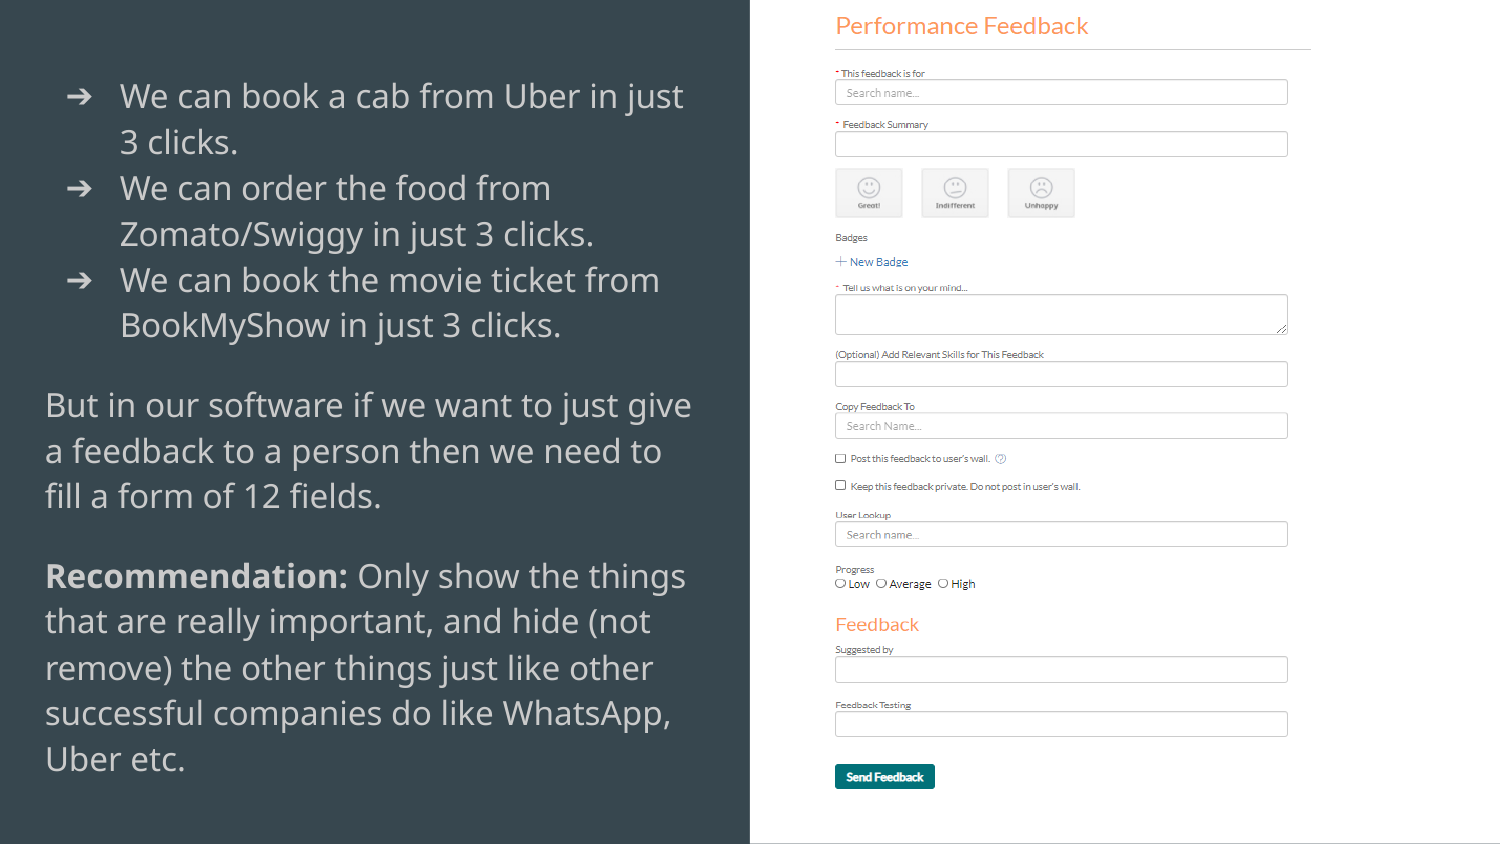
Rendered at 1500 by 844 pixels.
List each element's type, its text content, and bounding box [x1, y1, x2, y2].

picture [822, 15, 1311, 810]
text_box We can book a cab from Uber in just 3 clicks. We can order the food from Zomato/Swiggy in just 3 clicks. We can book the movie ticket from BookMyShow in just 3 clicks. But in our software if we want to just give a feedback to a person then we need to fill a form of 12 fields. Recommendation: Only show the things that are really important, and hide (not remove) the other things just like other successful companies do like WhatsApp, Uber etc. [29, 54, 721, 782]
